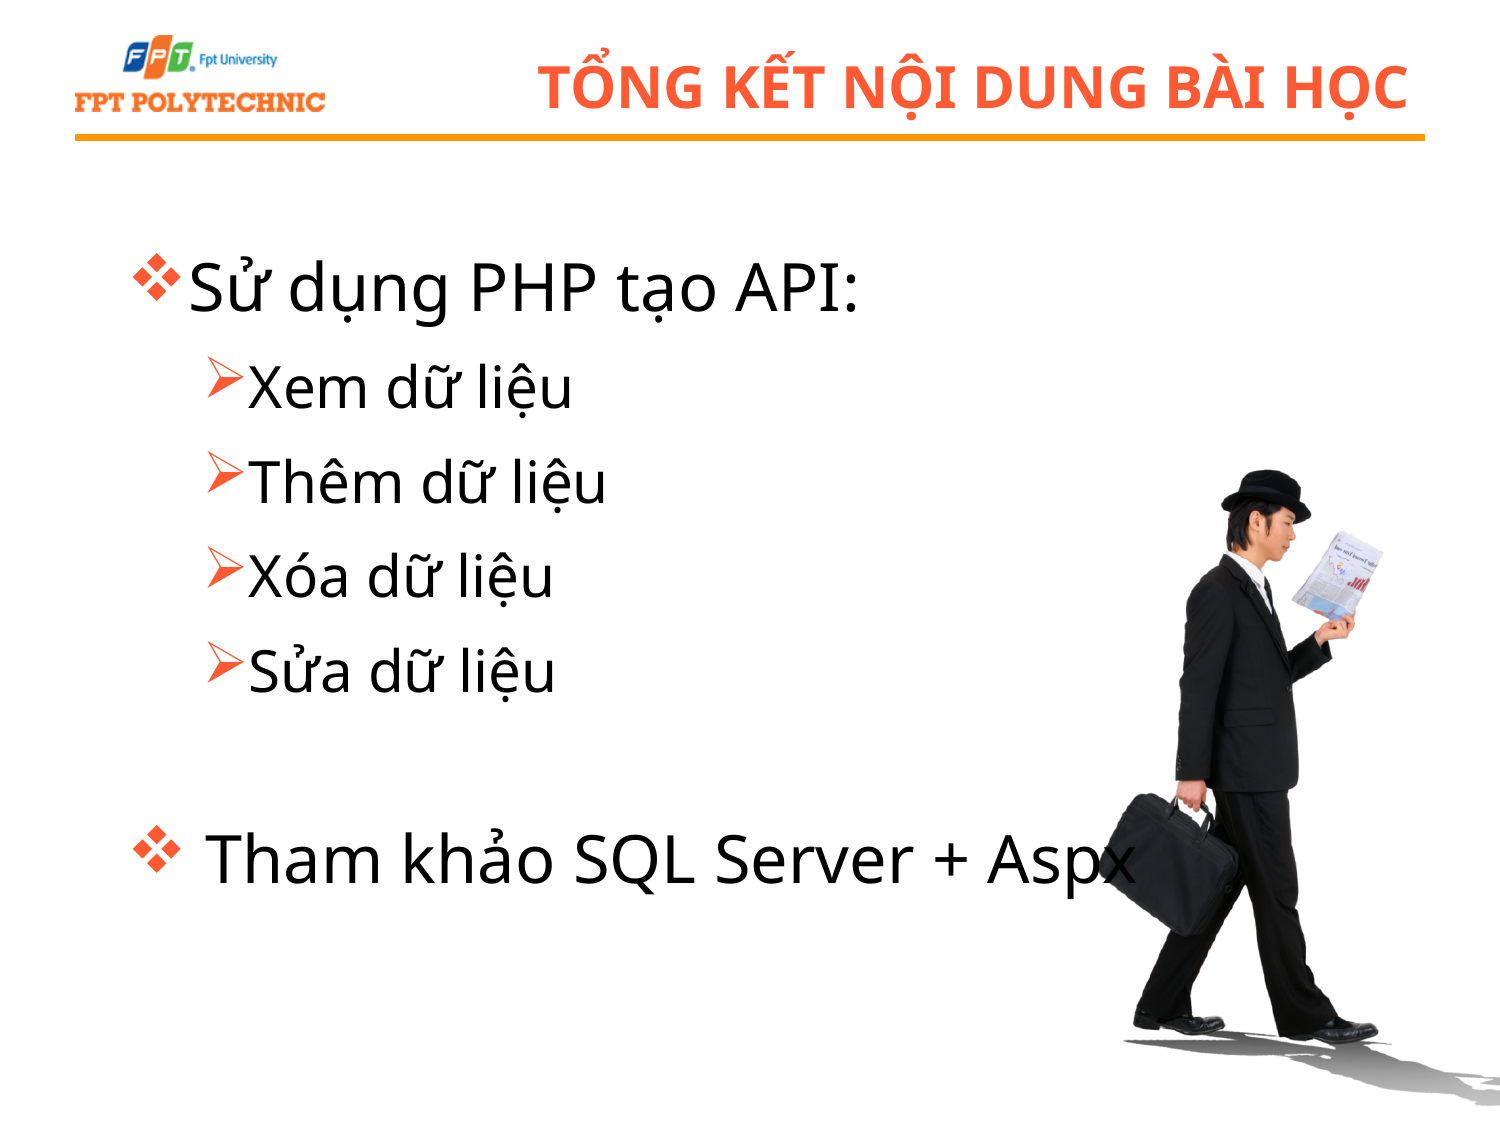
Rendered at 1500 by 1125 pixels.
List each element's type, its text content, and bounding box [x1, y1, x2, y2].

list Sử dụng PHP tạo API: Xem dữ liệu Thêm dữ liệu Xóa dữ liệu Sửa dữ liệu Tham khảo SQL Server + Aspx [37, 237, 1388, 1000]
title Tổng kết nội dung bài học [337, 45, 1425, 125]
picture [75, 35, 325, 112]
picture [1069, 399, 1500, 1125]
